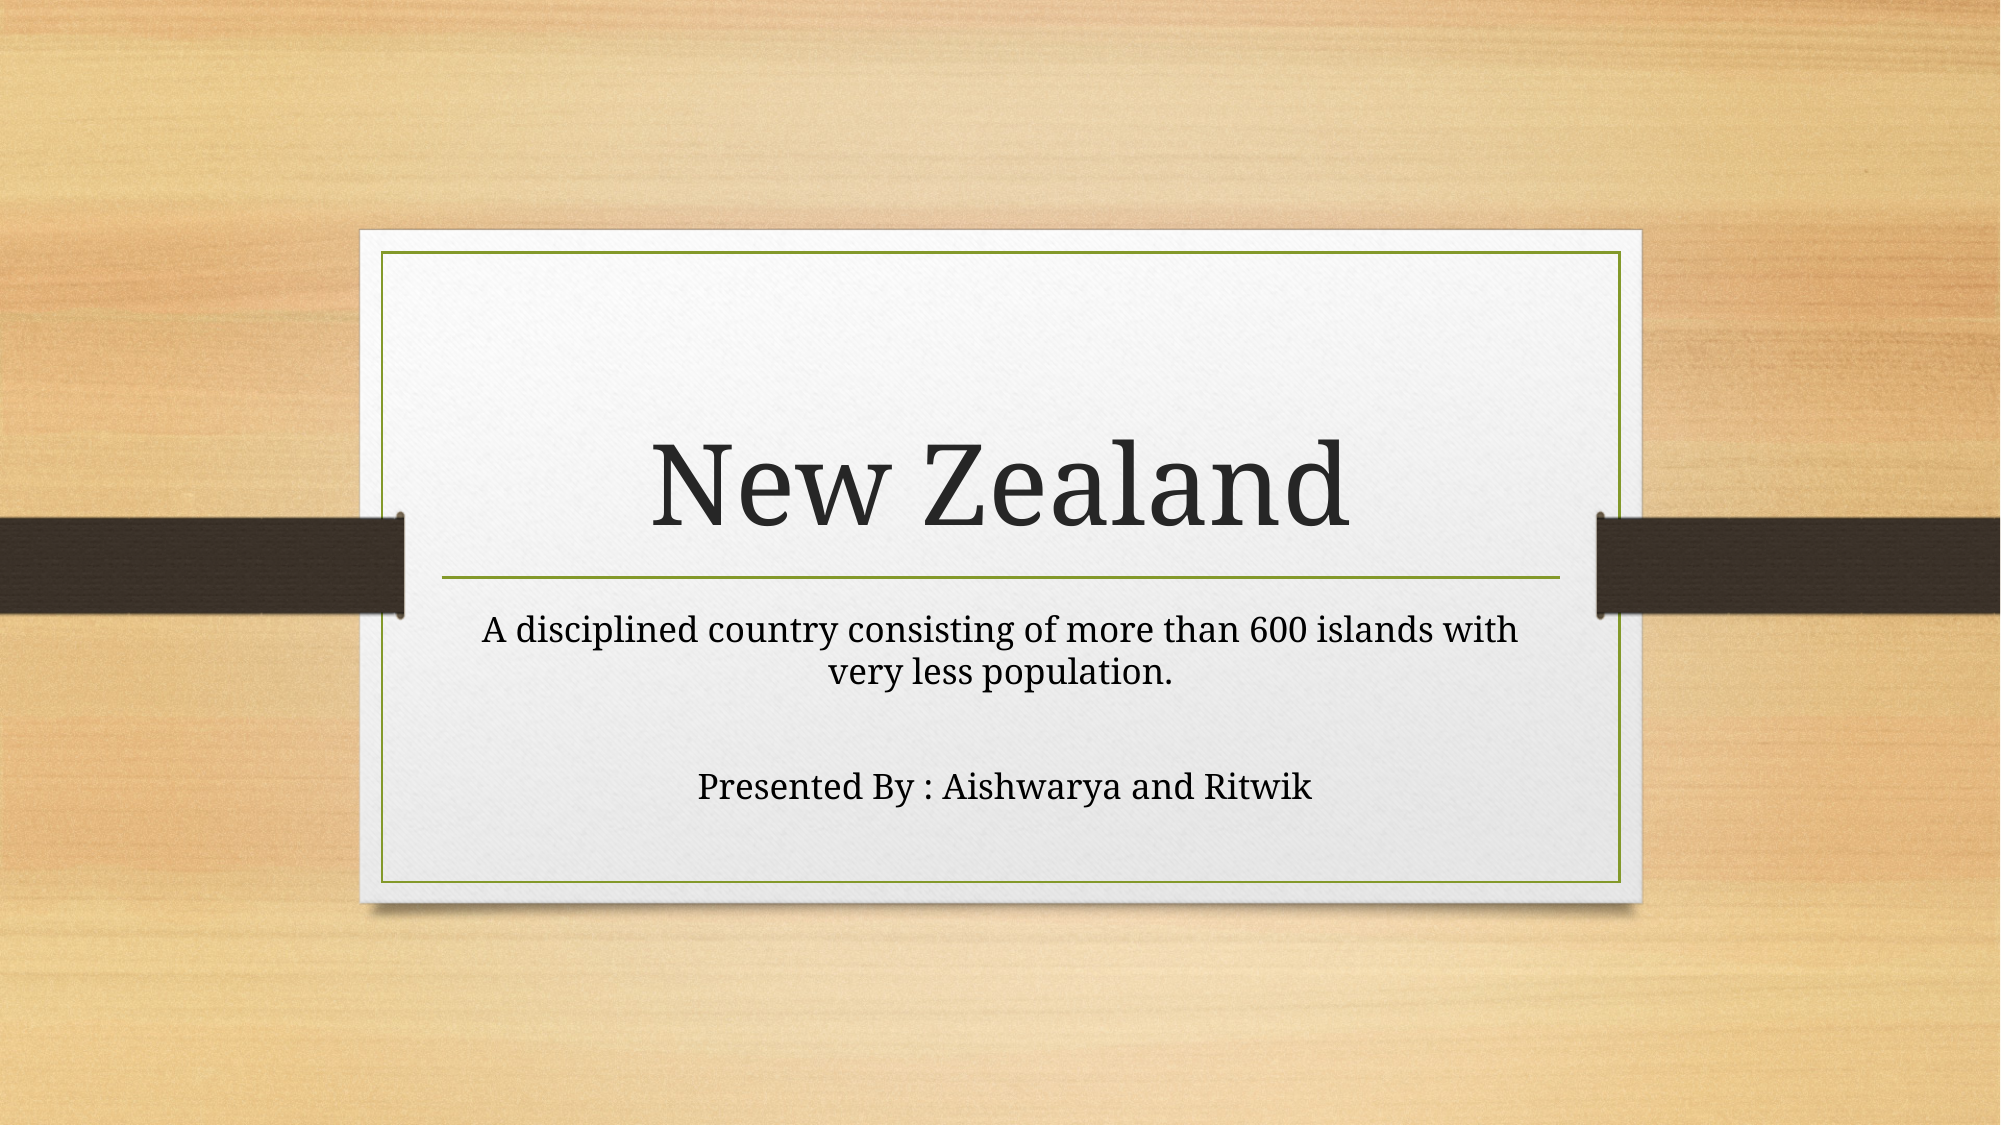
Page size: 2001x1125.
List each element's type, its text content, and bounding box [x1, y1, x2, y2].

subtitle A disciplined country consisting of more than 600 islands with very less population. Presented By : Aishwarya and Ritwik [441, 600, 1560, 817]
title New Zealand [441, 306, 1560, 556]
picture [0, 0, 2001, 1125]
